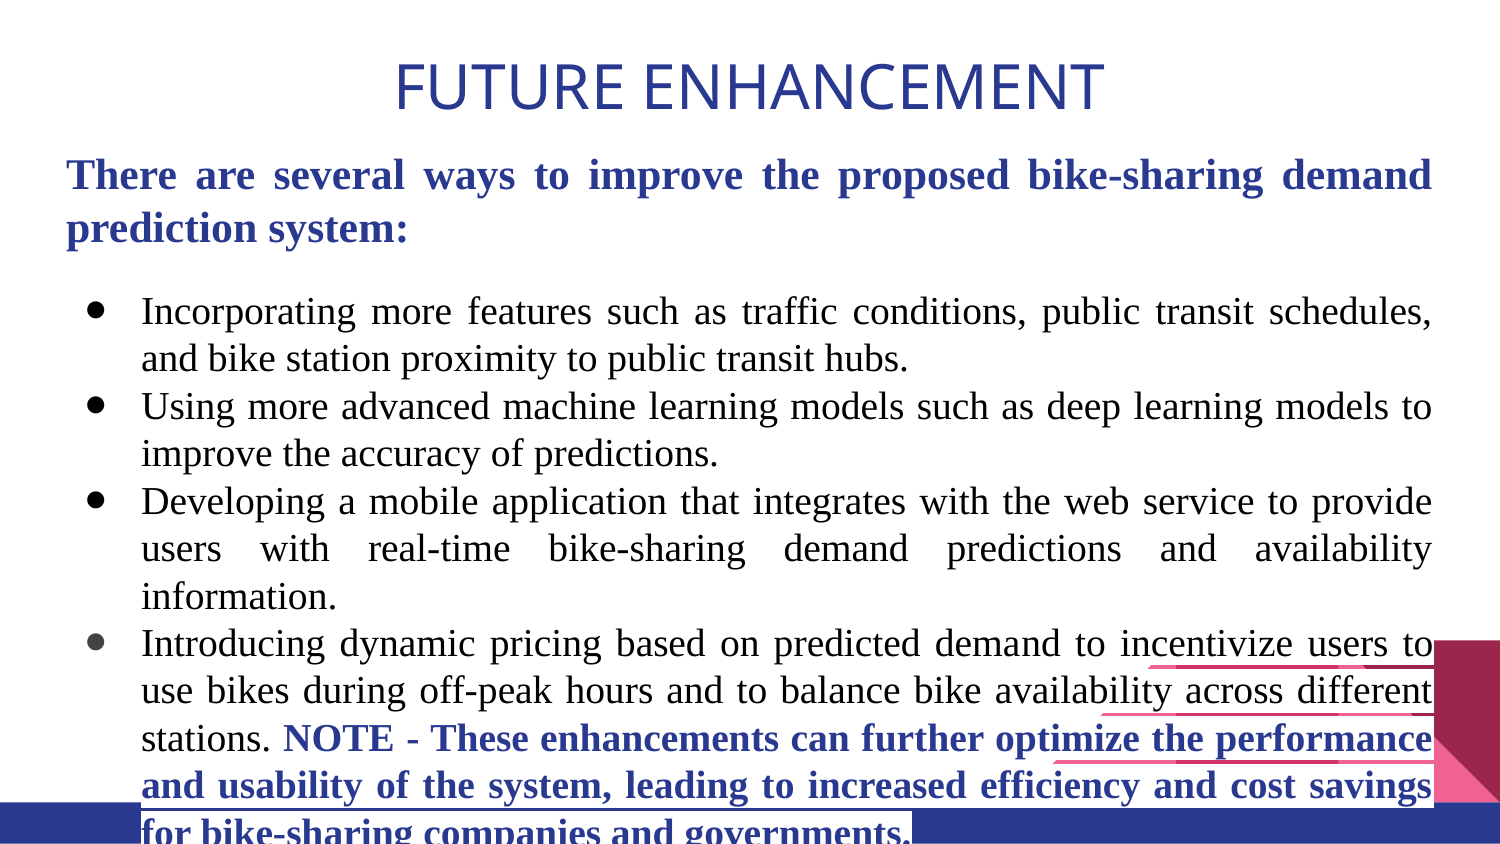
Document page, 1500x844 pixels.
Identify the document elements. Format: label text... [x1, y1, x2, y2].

title FUTURE ENHANCEMENT [51, 31, 1449, 131]
list There are several ways to improve the proposed bike-sharing demand prediction system: Incorporating more features such as traffic conditions, public transit schedules, and bike station proximity to public transit hubs. Using more advanced machine learning models such as deep learning models to improve the accuracy of predictions. Developing a mobile application that integrates with the web service to provide users with real-time bike-sharing demand predictions and availability information. Introducing dynamic pricing based on predicted demand to incentivize users to use bikes during off-peak hours and to balance bike availability across different stations. NOTE - These enhancements can further optimize the performance and usability of the system, leading to increased efficiency and cost savings for bike-sharing companies and governments. [51, 131, 1449, 796]
